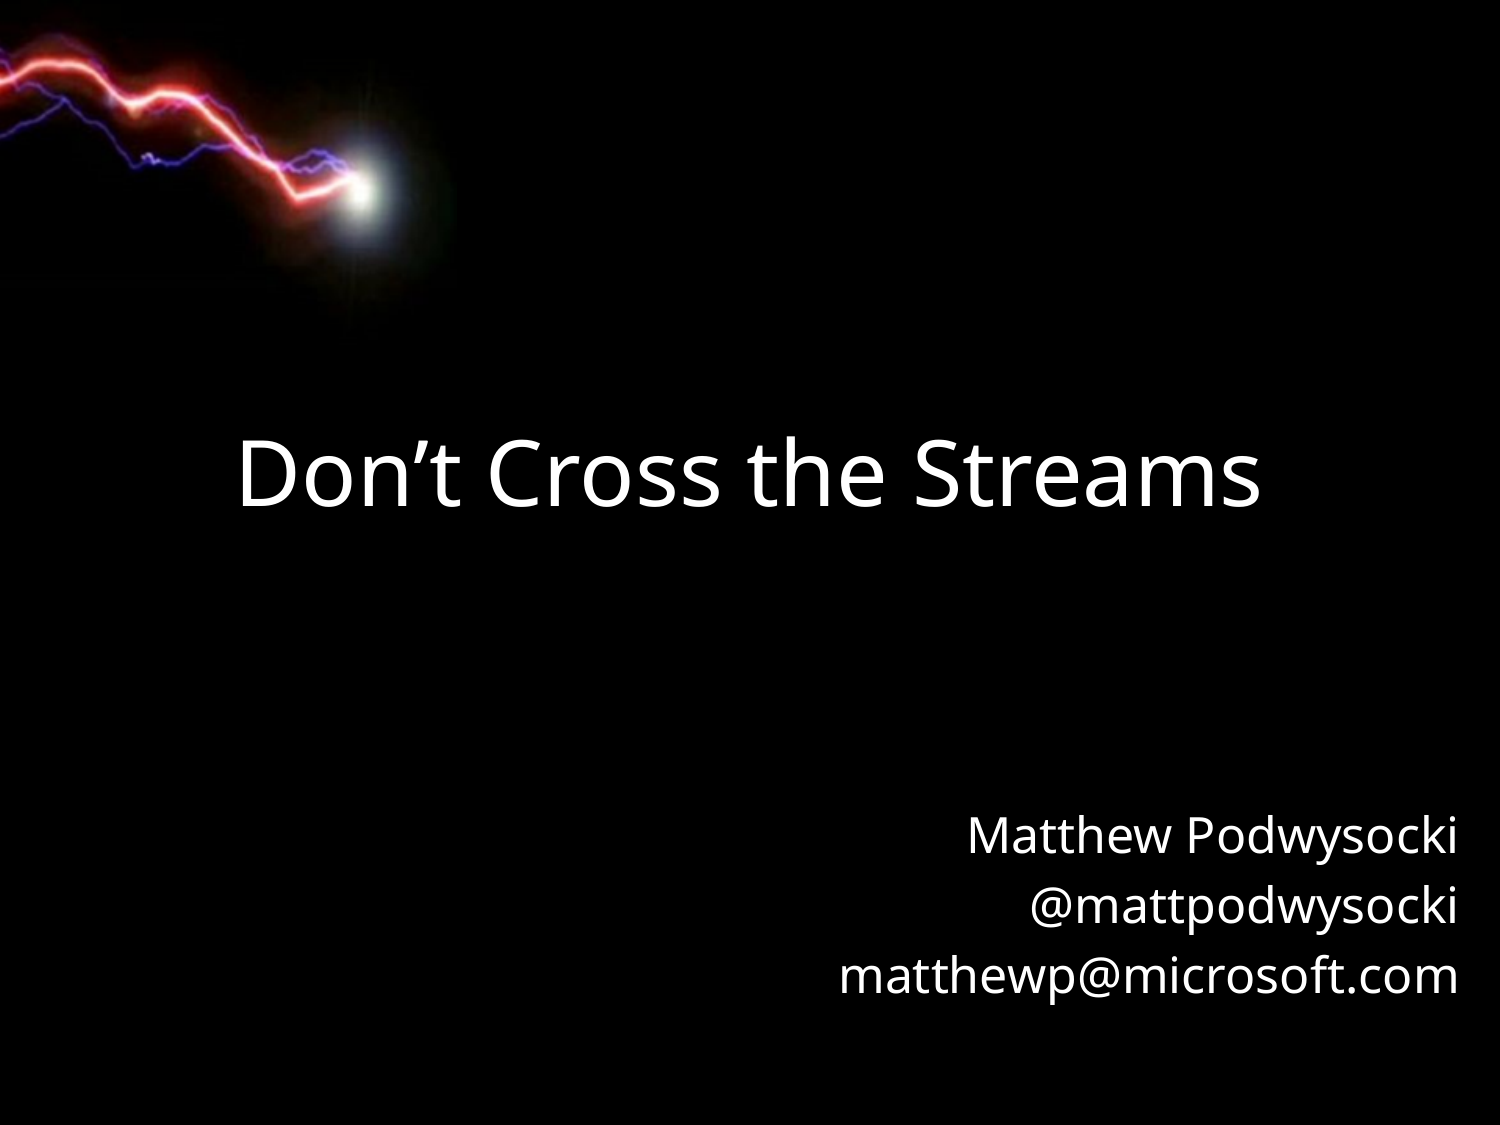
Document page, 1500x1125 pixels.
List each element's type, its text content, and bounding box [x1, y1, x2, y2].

picture [0, 0, 457, 371]
title Don’t Cross the Streams [112, 349, 1388, 591]
subtitle Matthew Podwysocki @mattpodwysocki matthewp@microsoft.com [425, 796, 1475, 1084]
